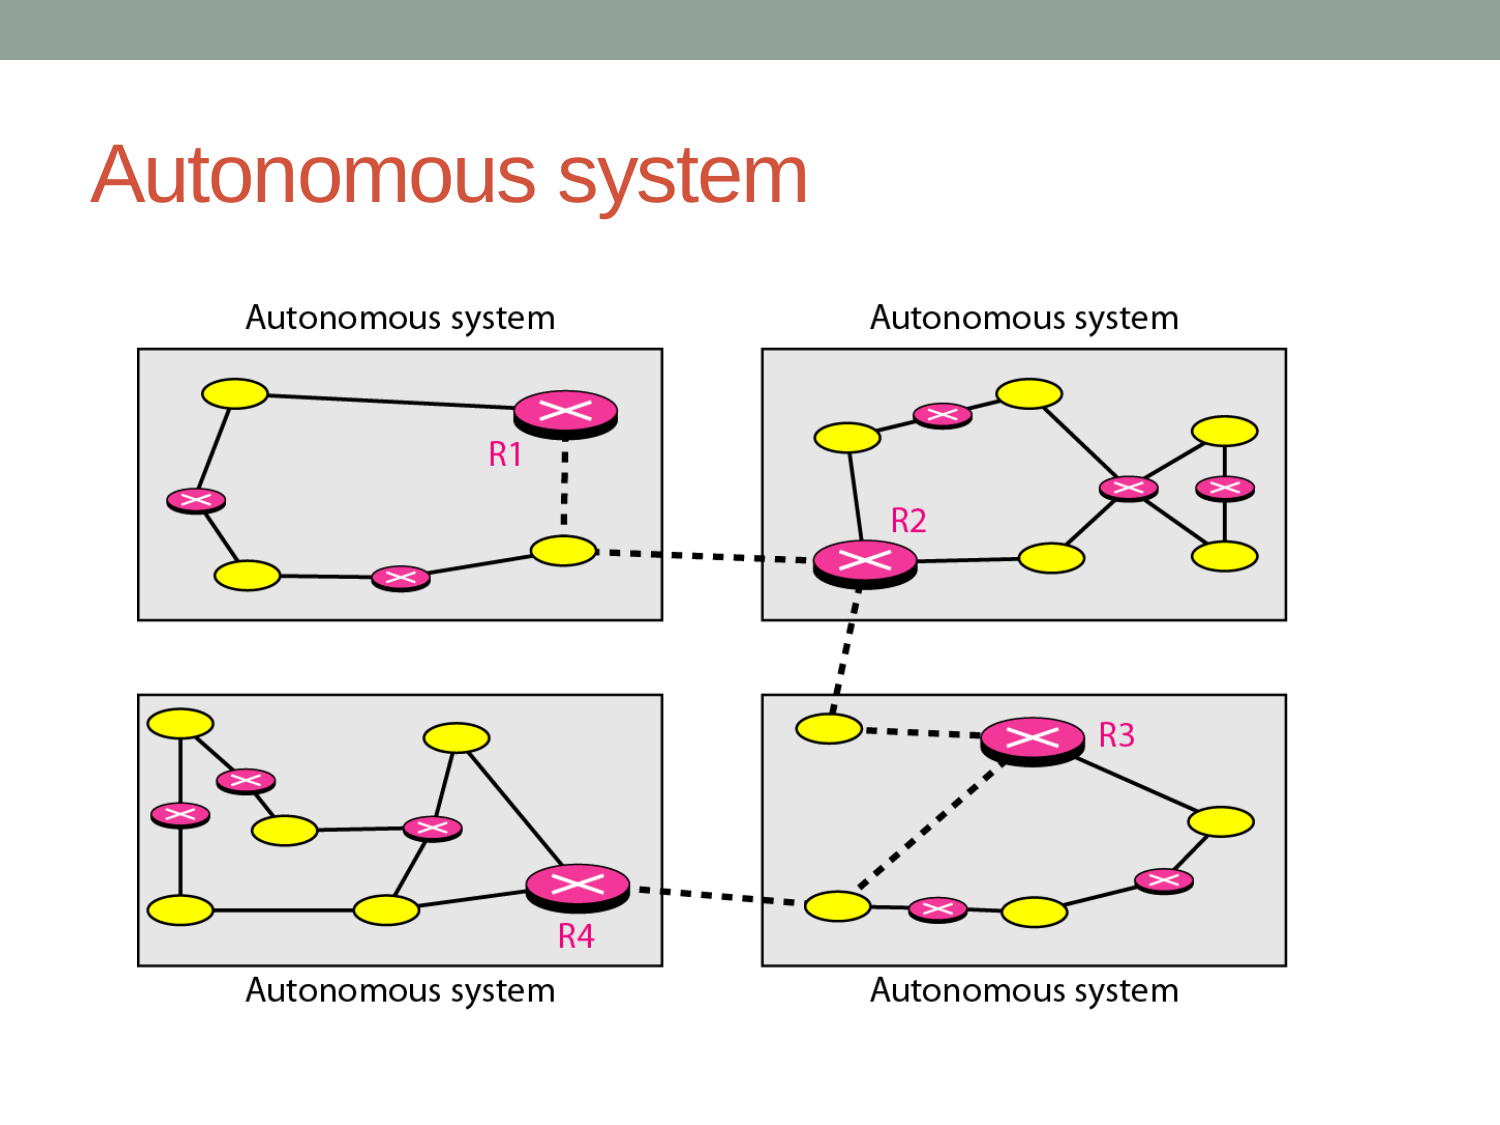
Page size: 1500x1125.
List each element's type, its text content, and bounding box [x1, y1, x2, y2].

title Autonomous system [75, 87, 1425, 250]
picture [137, 299, 1288, 1011]
